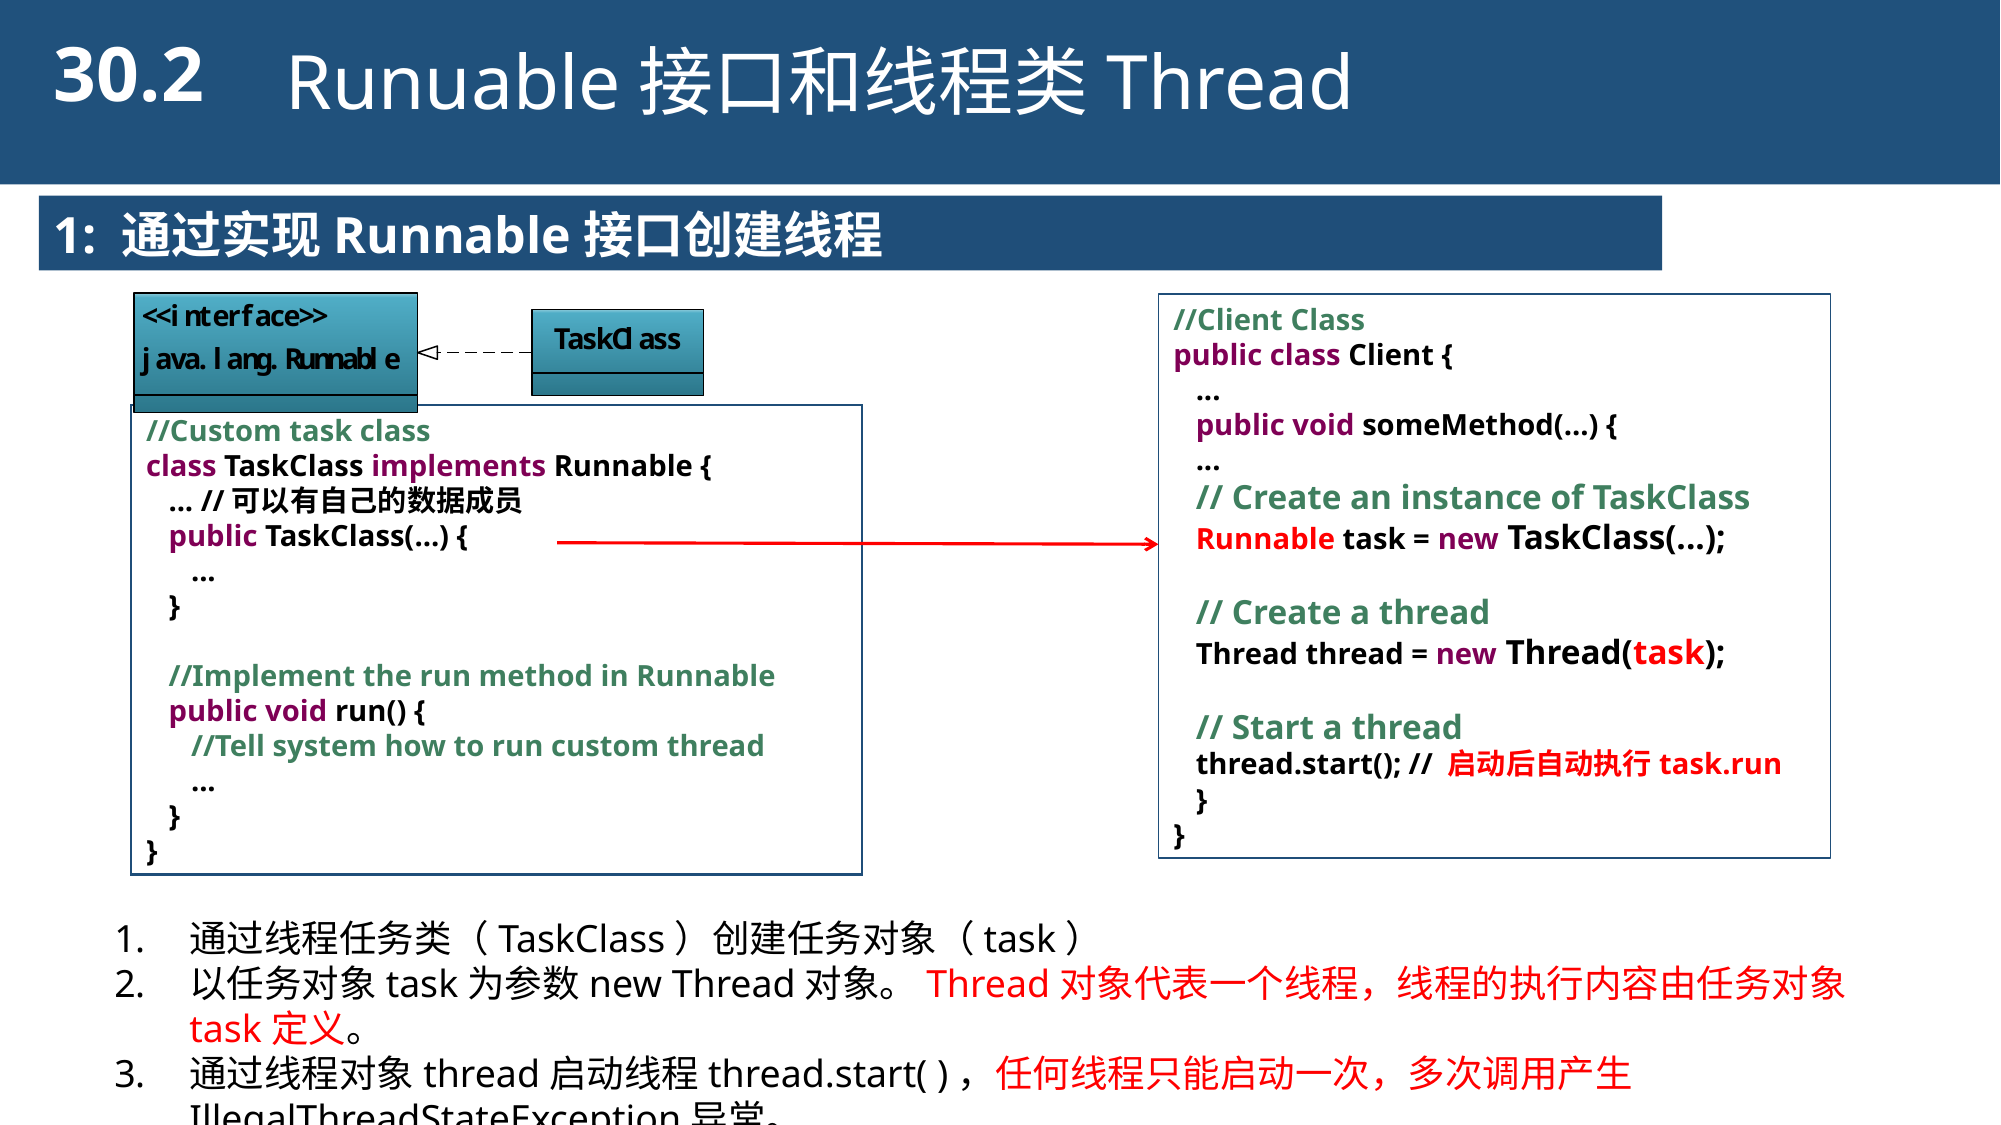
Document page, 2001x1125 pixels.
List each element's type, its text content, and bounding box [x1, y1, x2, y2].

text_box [130, 289, 1831, 880]
text_box 1: 通过实现Runnable接口创建线程 [38, 195, 1663, 271]
list 30.2 [38, 28, 244, 166]
list Runuable接口和线程类Thread [270, 36, 1484, 119]
text_box 通过线程任务类（TaskClass）创建任务对象（task） 以任务对象task为参数new Thread对象。Thread对象代表一个线程，线程的执行内容由任务对象task定义。 通过线程对象thread启动线程thread.start( )，任何线程只能启动一次，多次调用产生IllegalThreadStateException异常。 [99, 908, 1941, 1125]
